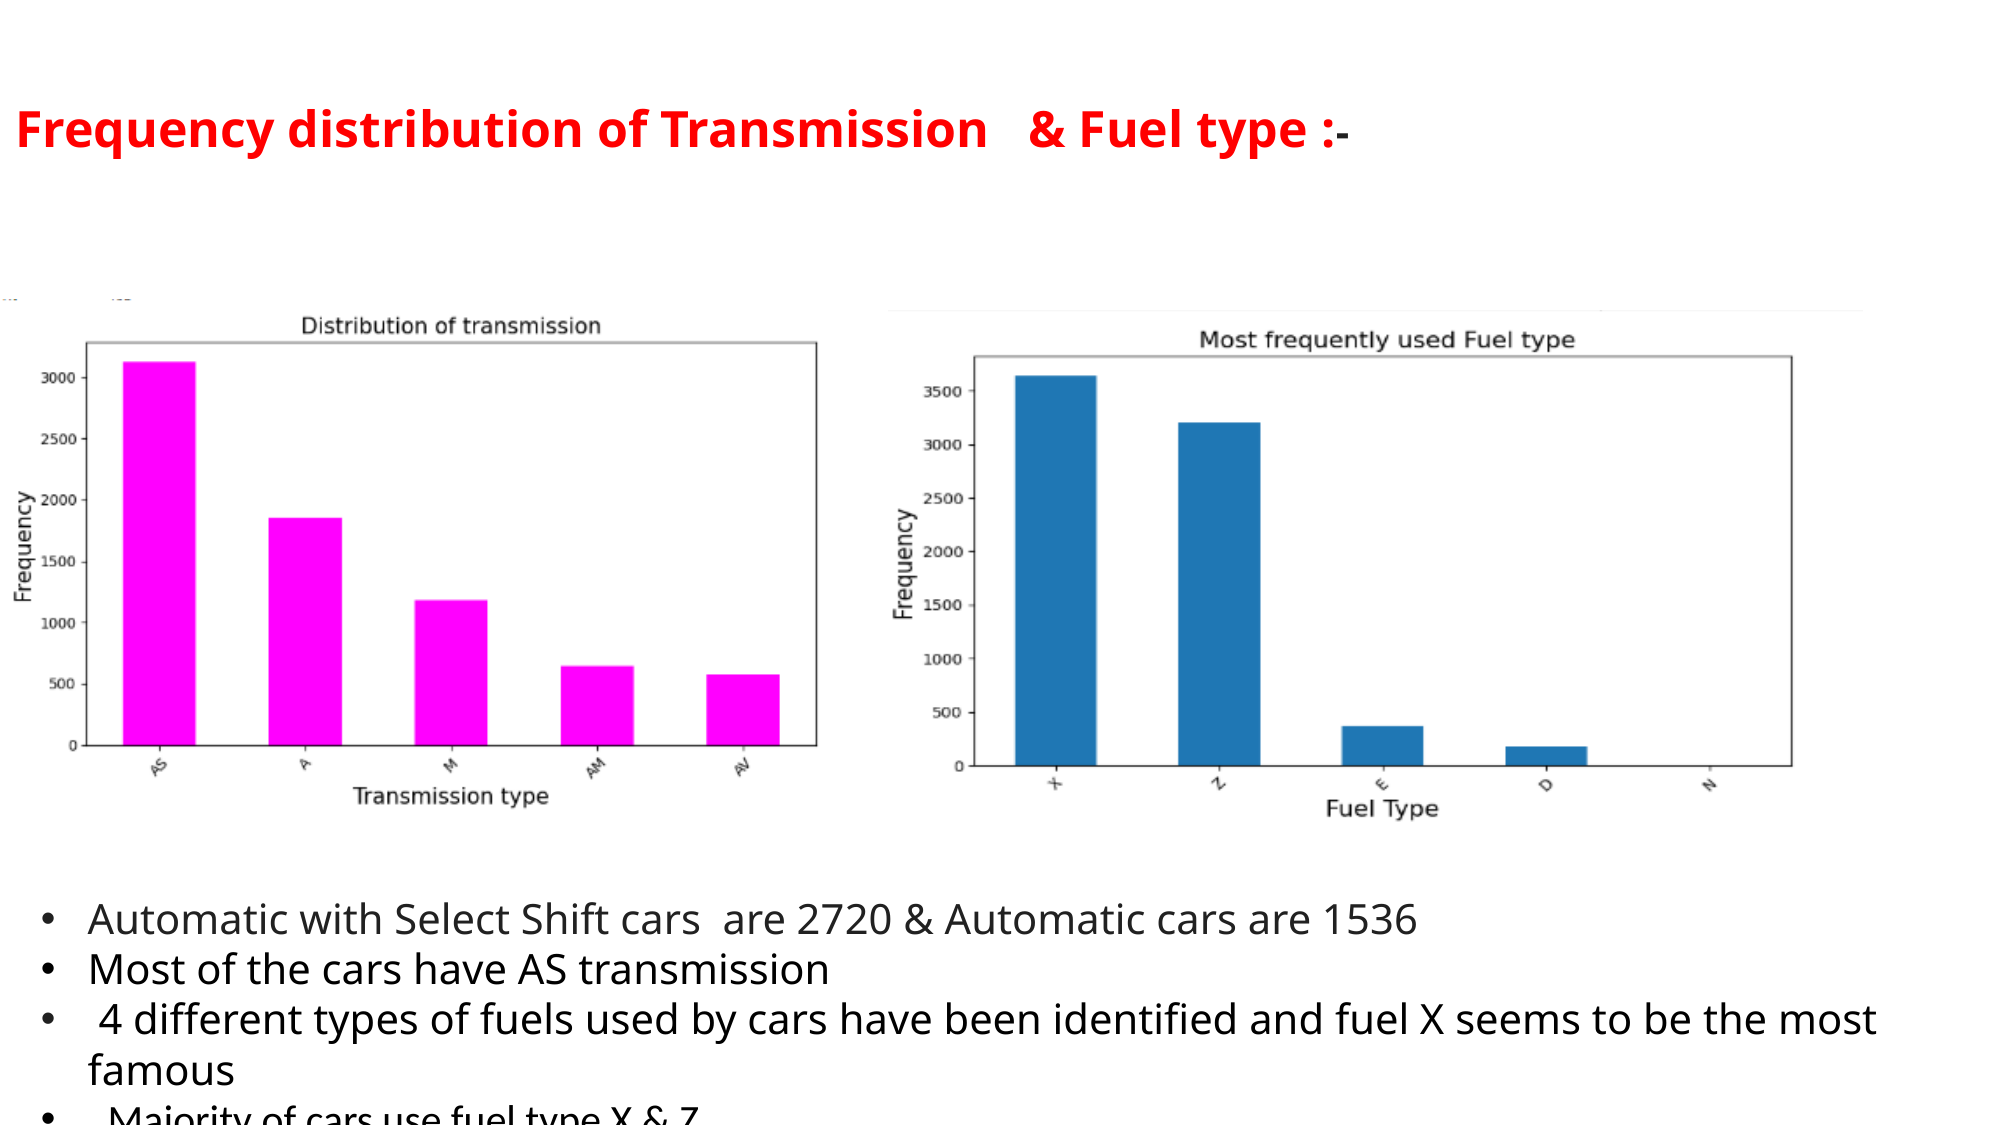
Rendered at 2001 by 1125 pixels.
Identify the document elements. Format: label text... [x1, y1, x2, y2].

title Frequency distribution of Transmission & Fuel type :- [0, 22, 1931, 240]
picture [888, 310, 1863, 825]
text_box Automatic with Select Shift cars are 2720 & Automatic cars are 1536 Most of the cars have AS transmission 4 different types of fuels used by cars have been identified and fuel X seems to be the most famous .Majority of cars use fuel type X & Z [26, 885, 1903, 1125]
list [0, 299, 855, 825]
